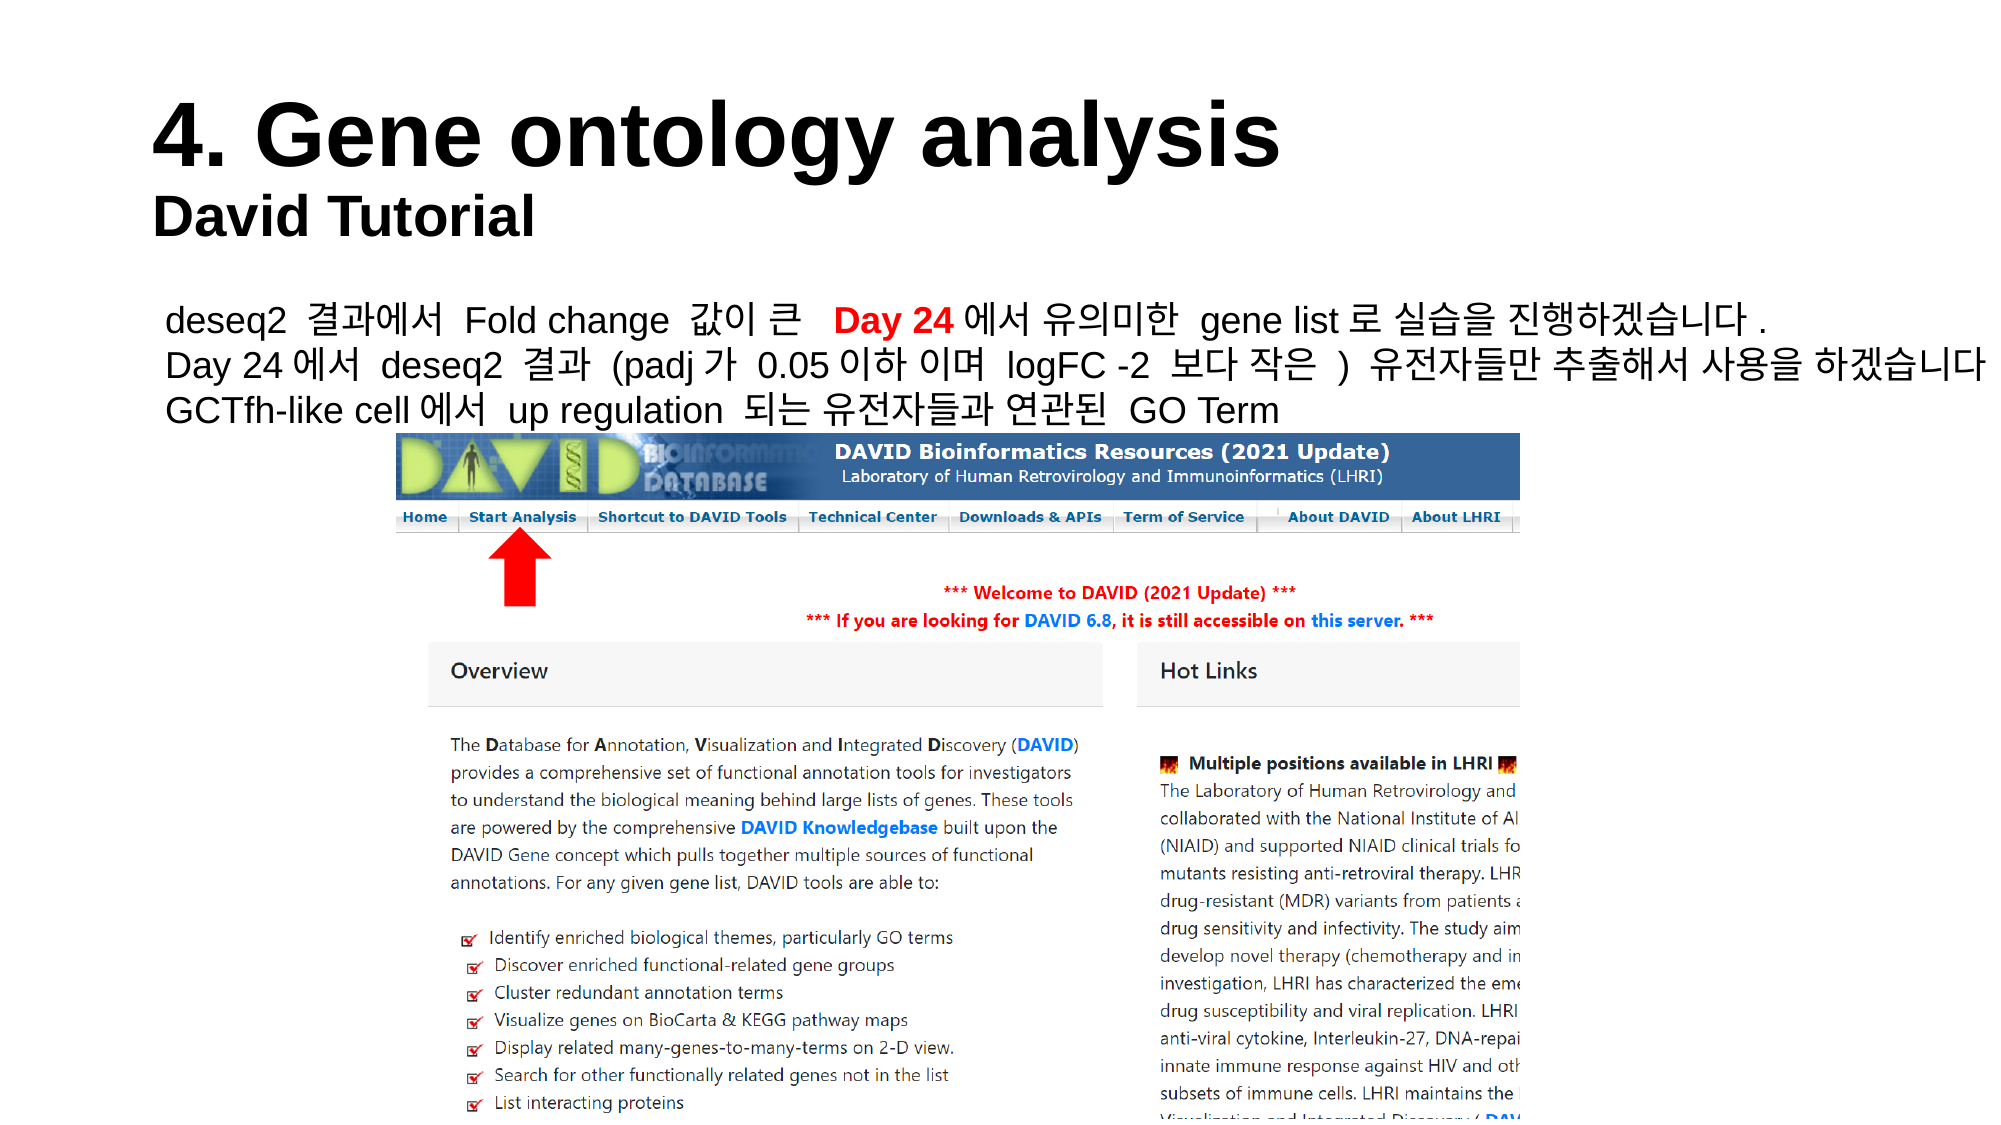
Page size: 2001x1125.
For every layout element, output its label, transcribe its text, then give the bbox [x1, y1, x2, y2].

text_box deseq2 결과에서 Fold change 값이 큰 Day 24에서 유의미한 gene list로 실습을 진행하겠습니다. Day 24에서 deseq2 결과 (padj가 0.05이하 이며 logFC -2 보다 작은 ) 유전자들만 추출해서 사용을 하겠습니다. GCTfh-like cell에서 up regulation 되는 유전자들과 연관된 GO Term [150, 288, 2000, 484]
title 4. Gene ontology analysis David Tutorial [137, 59, 1863, 278]
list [396, 433, 1520, 1119]
